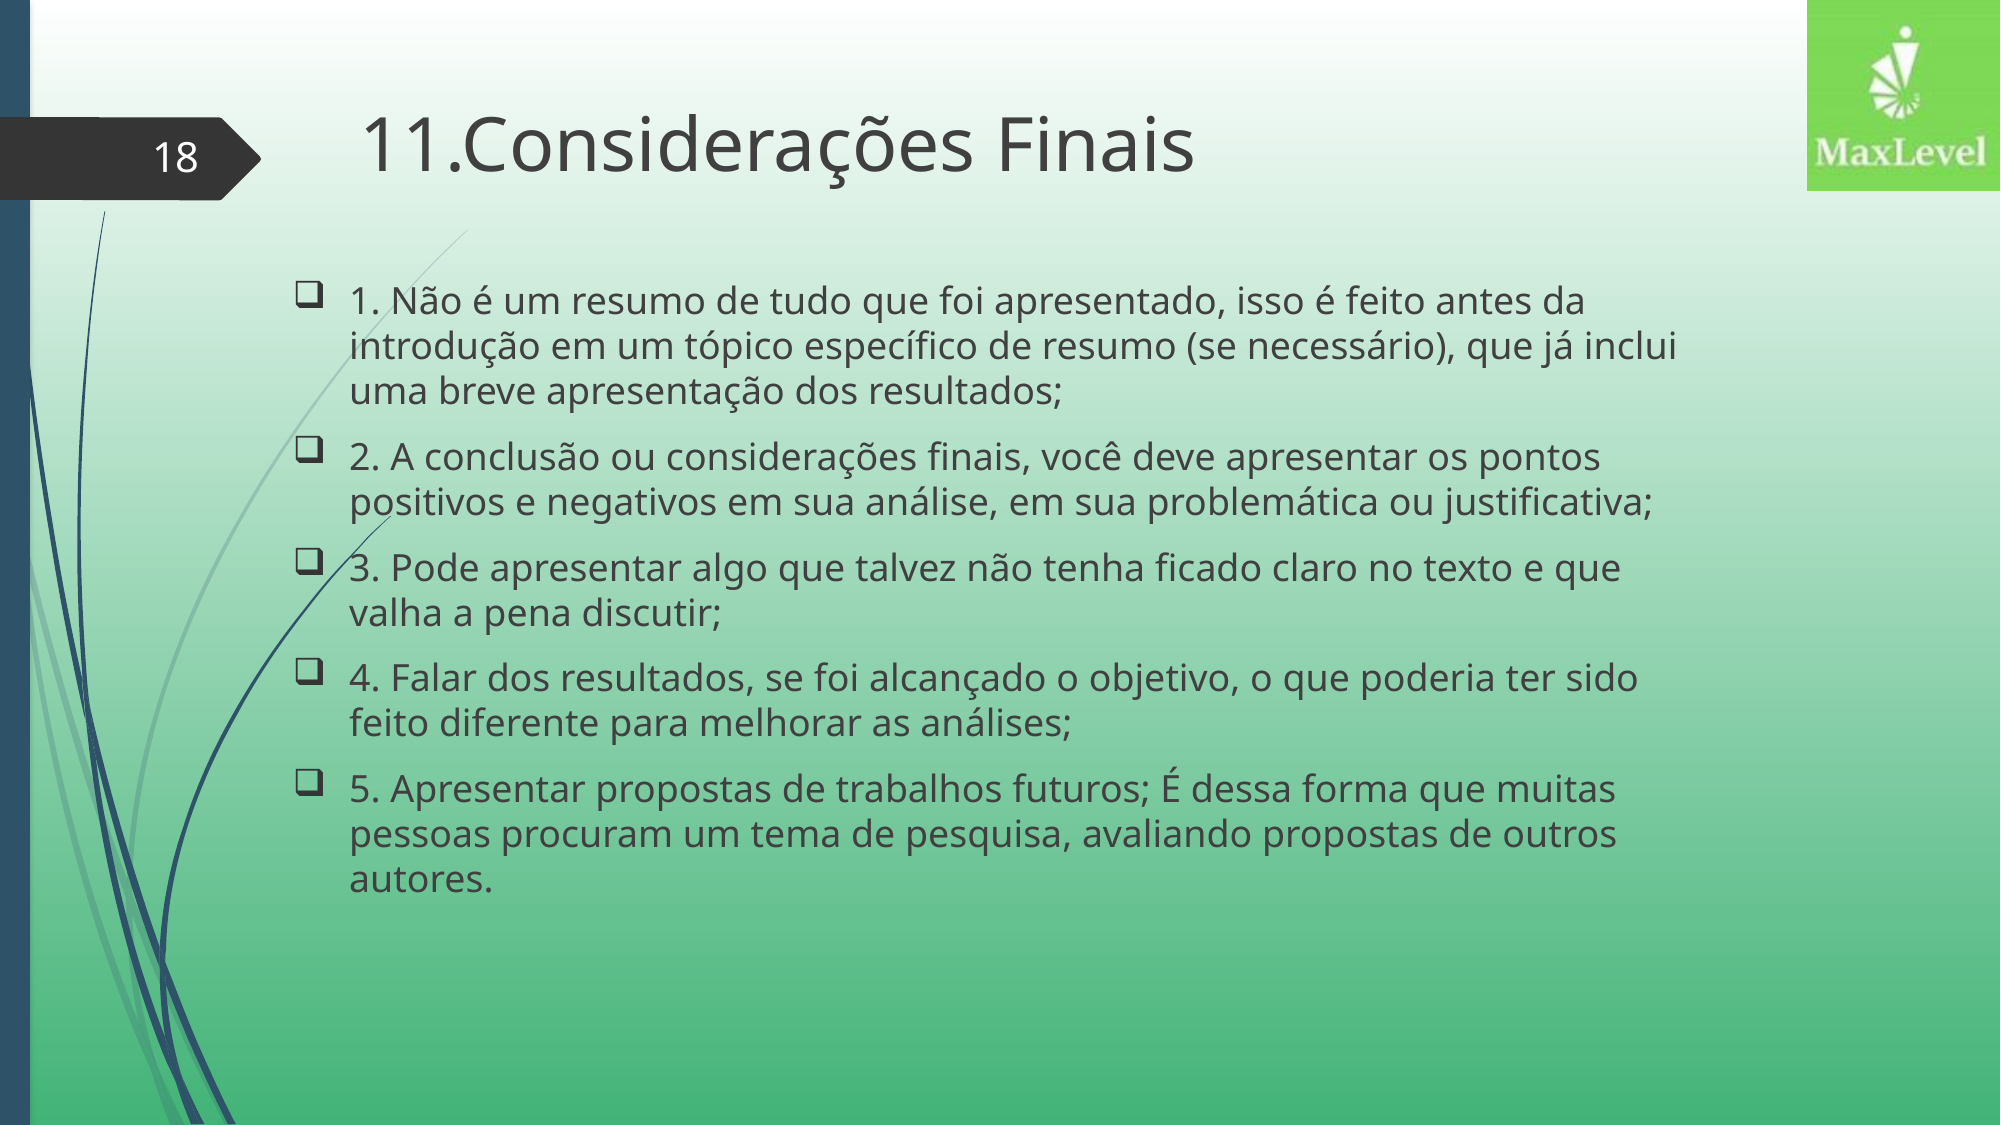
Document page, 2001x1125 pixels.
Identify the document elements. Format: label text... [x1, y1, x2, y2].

title 11.Considerações Finais [344, 88, 1807, 299]
list 1. Não é um resumo de tudo que foi apresentado, isso é feito antes da introdução em um tópico específico de resumo (se necessário), que já inclui uma breve apresentação dos resultados; 2. A conclusão ou considerações finais, você deve apresentar os pontos positivos e negativos em sua análise, em sua problemática ou justificativa; 3. Pode apresentar algo que talvez não tenha ficado claro no texto e que valha a pena discutir; 4. Falar dos resultados, se foi alcançado o objetivo, o que poderia ter sido feito diferente para melhorar as análises; 5. Apresentar propostas de trabalhos futuros; É dessa forma que muitas pessoas procuram um tema de pesquisa, avaliando propostas de outros autores. [277, 269, 1722, 991]
slide_number 18 [87, 129, 216, 190]
picture [1807, 0, 2000, 191]
